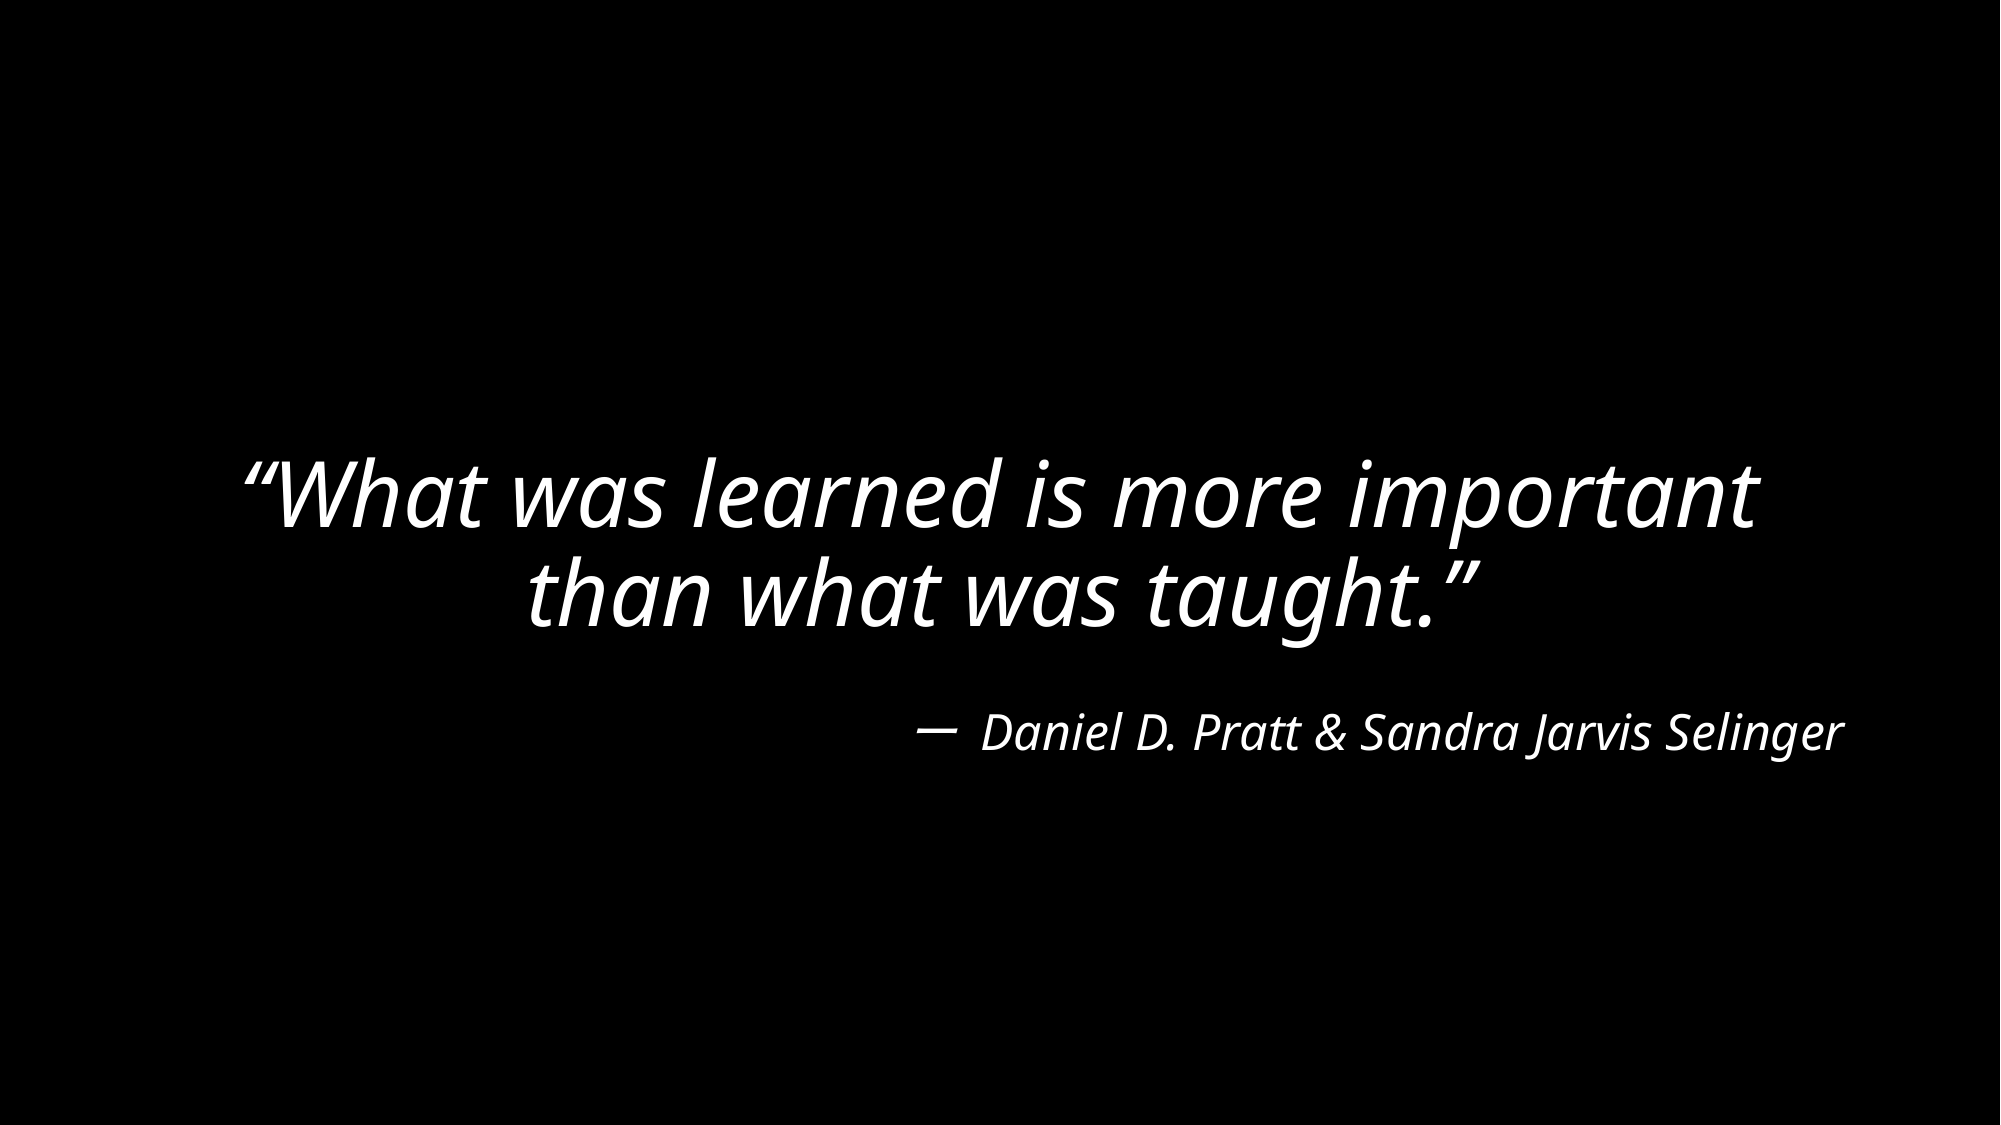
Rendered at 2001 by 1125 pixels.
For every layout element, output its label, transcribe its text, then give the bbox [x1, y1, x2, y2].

title “What was learned is more important than what was taught.” [137, 438, 1863, 657]
text_box ー Daniel D. Pratt & Sandra Jarvis Selinger [135, 625, 1861, 843]
